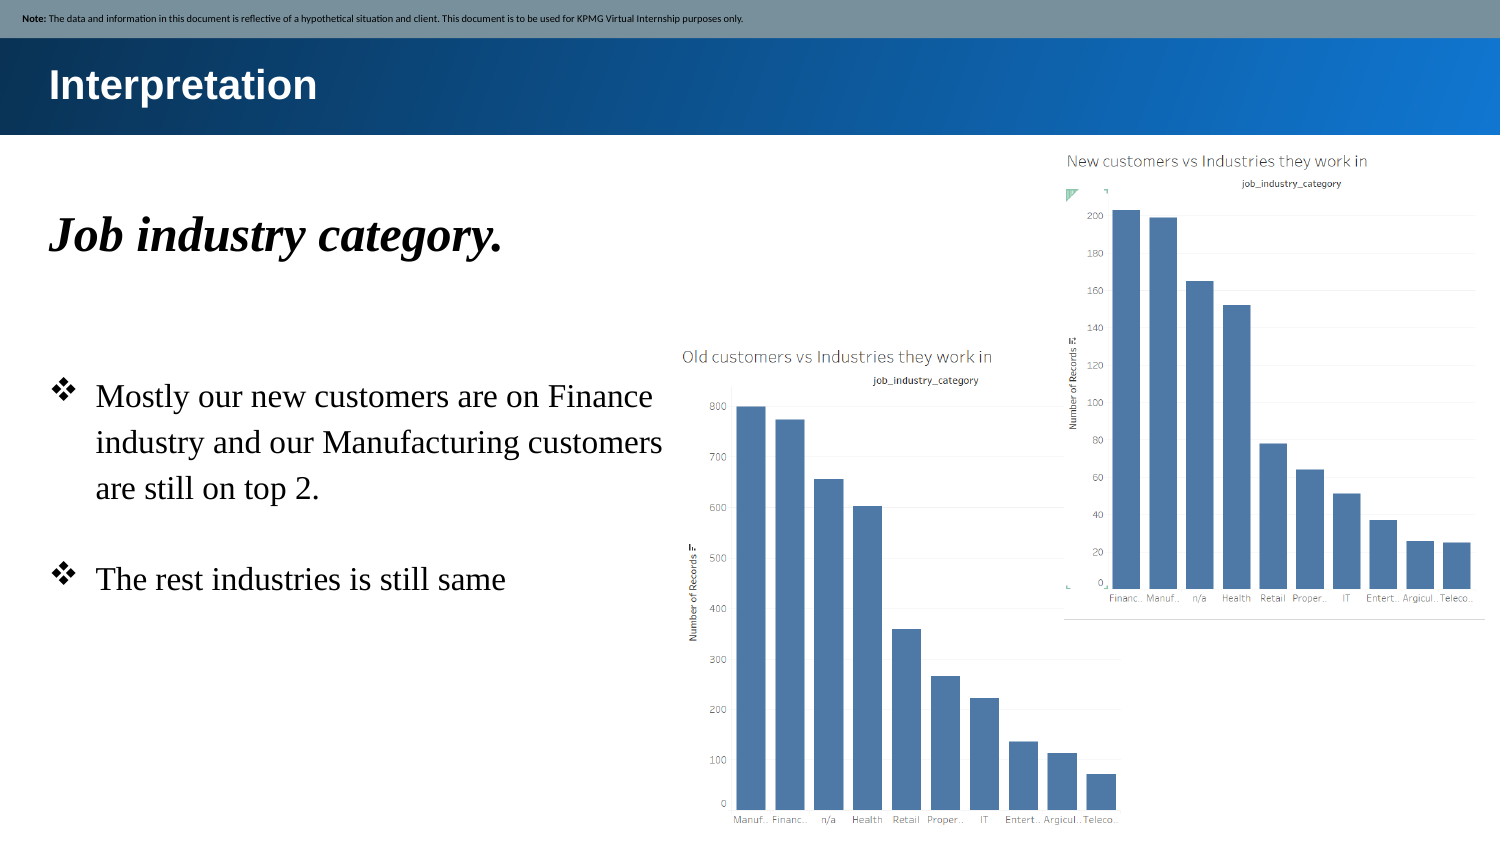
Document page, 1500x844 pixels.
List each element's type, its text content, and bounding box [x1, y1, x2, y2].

text_box Mostly our new customers are on Finance industry and our Manufacturing customers are still on top 2. The rest industries is still same [33, 353, 675, 705]
picture [681, 143, 1486, 829]
text_box Note: The data and information in this document is reflective of a hypothetical situation and client. This document is to be used for KPMG Virtual Internship purposes only. [0, 0, 1500, 39]
text_box [0, 39, 1500, 135]
text_box Interpretation [33, 43, 1439, 124]
text_box Job industry category. [33, 177, 1058, 277]
